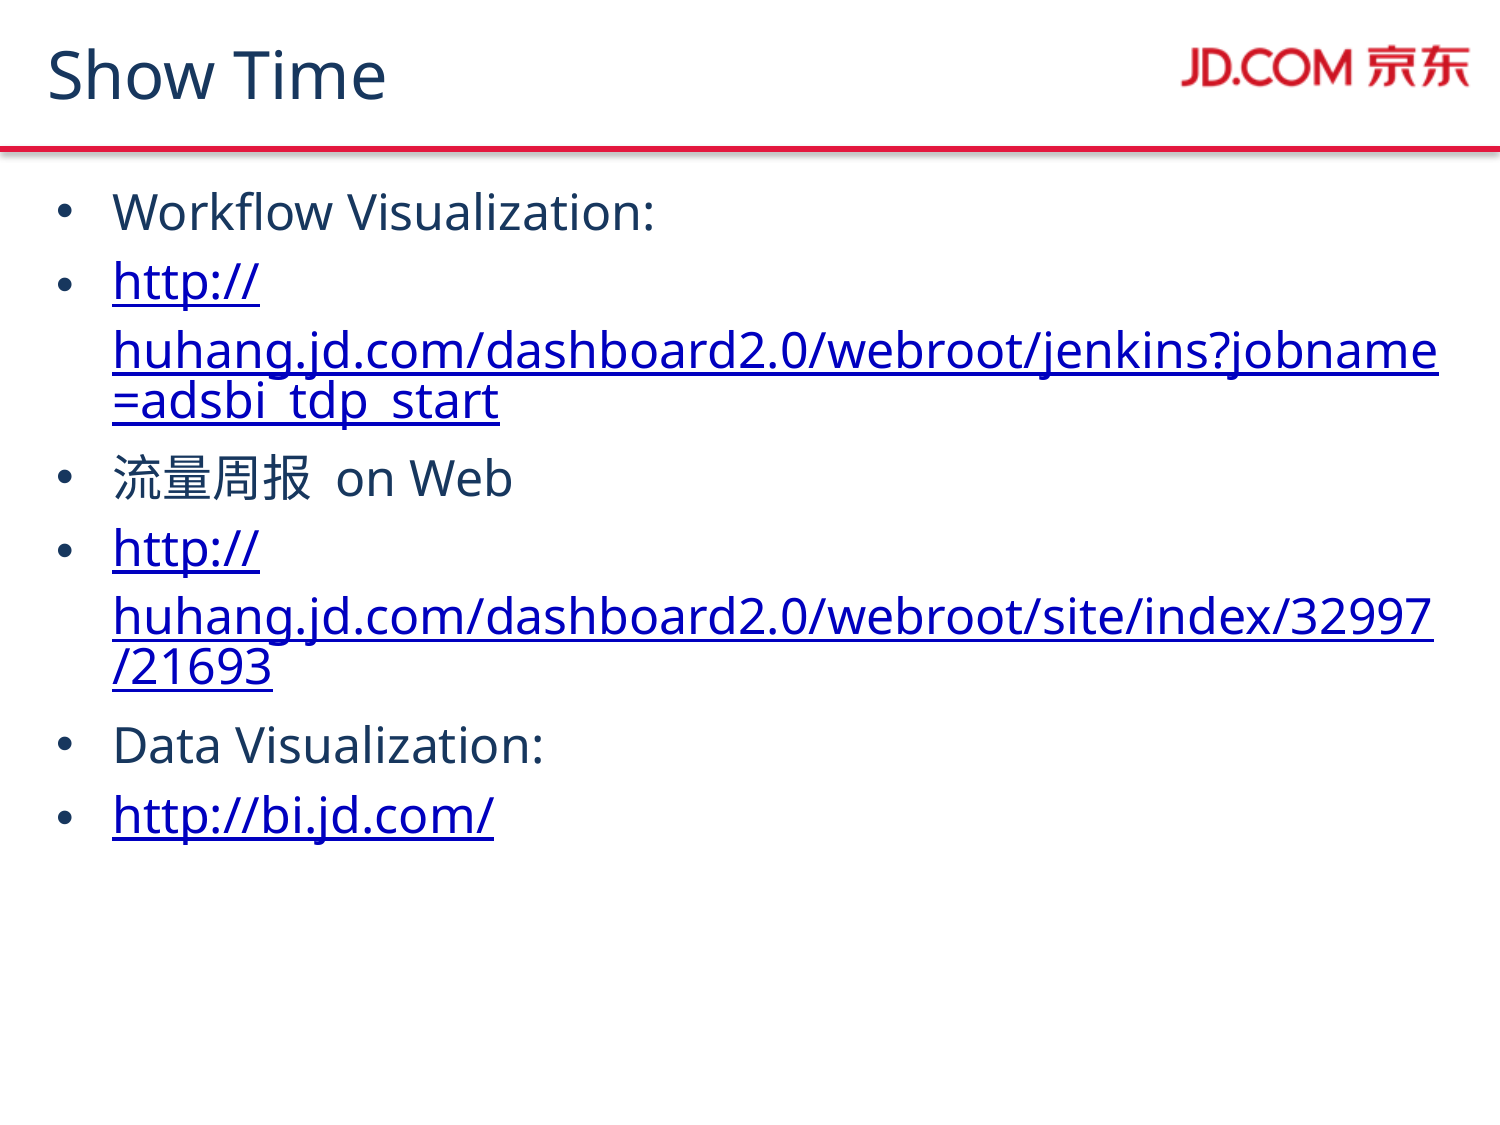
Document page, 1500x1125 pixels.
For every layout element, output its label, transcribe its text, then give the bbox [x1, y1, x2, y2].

list Workflow Visualization: http://huhang.jd.com/dashboard2.0/webroot/jenkins?jobname=adsbi_tdp_start 流量周报 on Web http://huhang.jd.com/dashboard2.0/webroot/site/index/32997/21693 Data Visualization: http://bi.jd.com/ [41, 172, 1459, 1083]
title Show Time [32, 10, 1472, 135]
